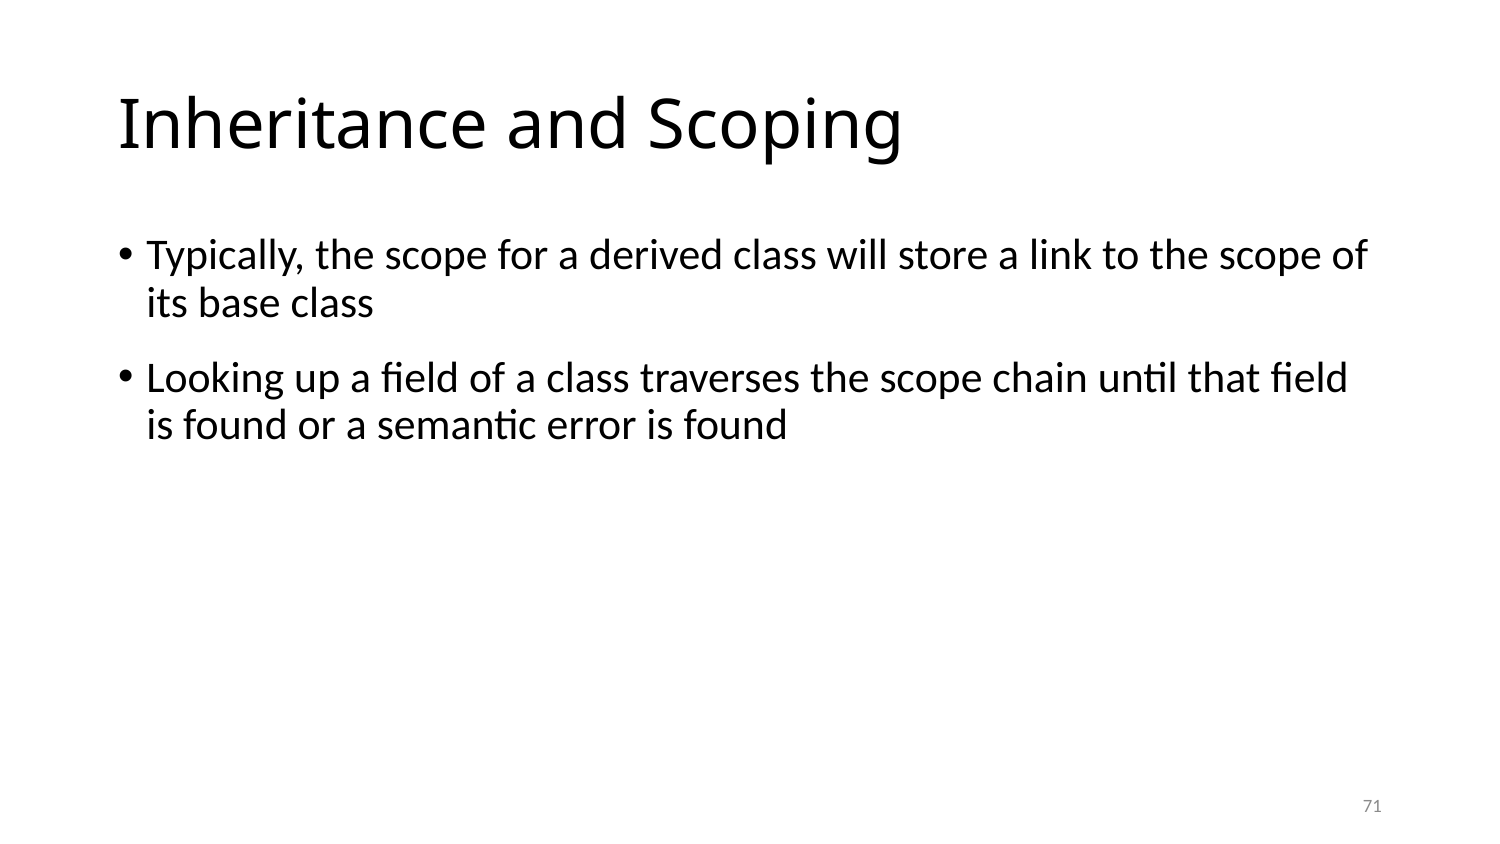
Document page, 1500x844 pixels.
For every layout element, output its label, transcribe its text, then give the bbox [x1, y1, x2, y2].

title Inheritance and Scoping [103, 44, 1397, 208]
list Typically, the scope for a derived class will store a link to the scope of its base class Looking up a field of a class traverses the scope chain until that field is found or a semantic error is found [103, 224, 1397, 760]
slide_number 71 [1059, 782, 1397, 827]
